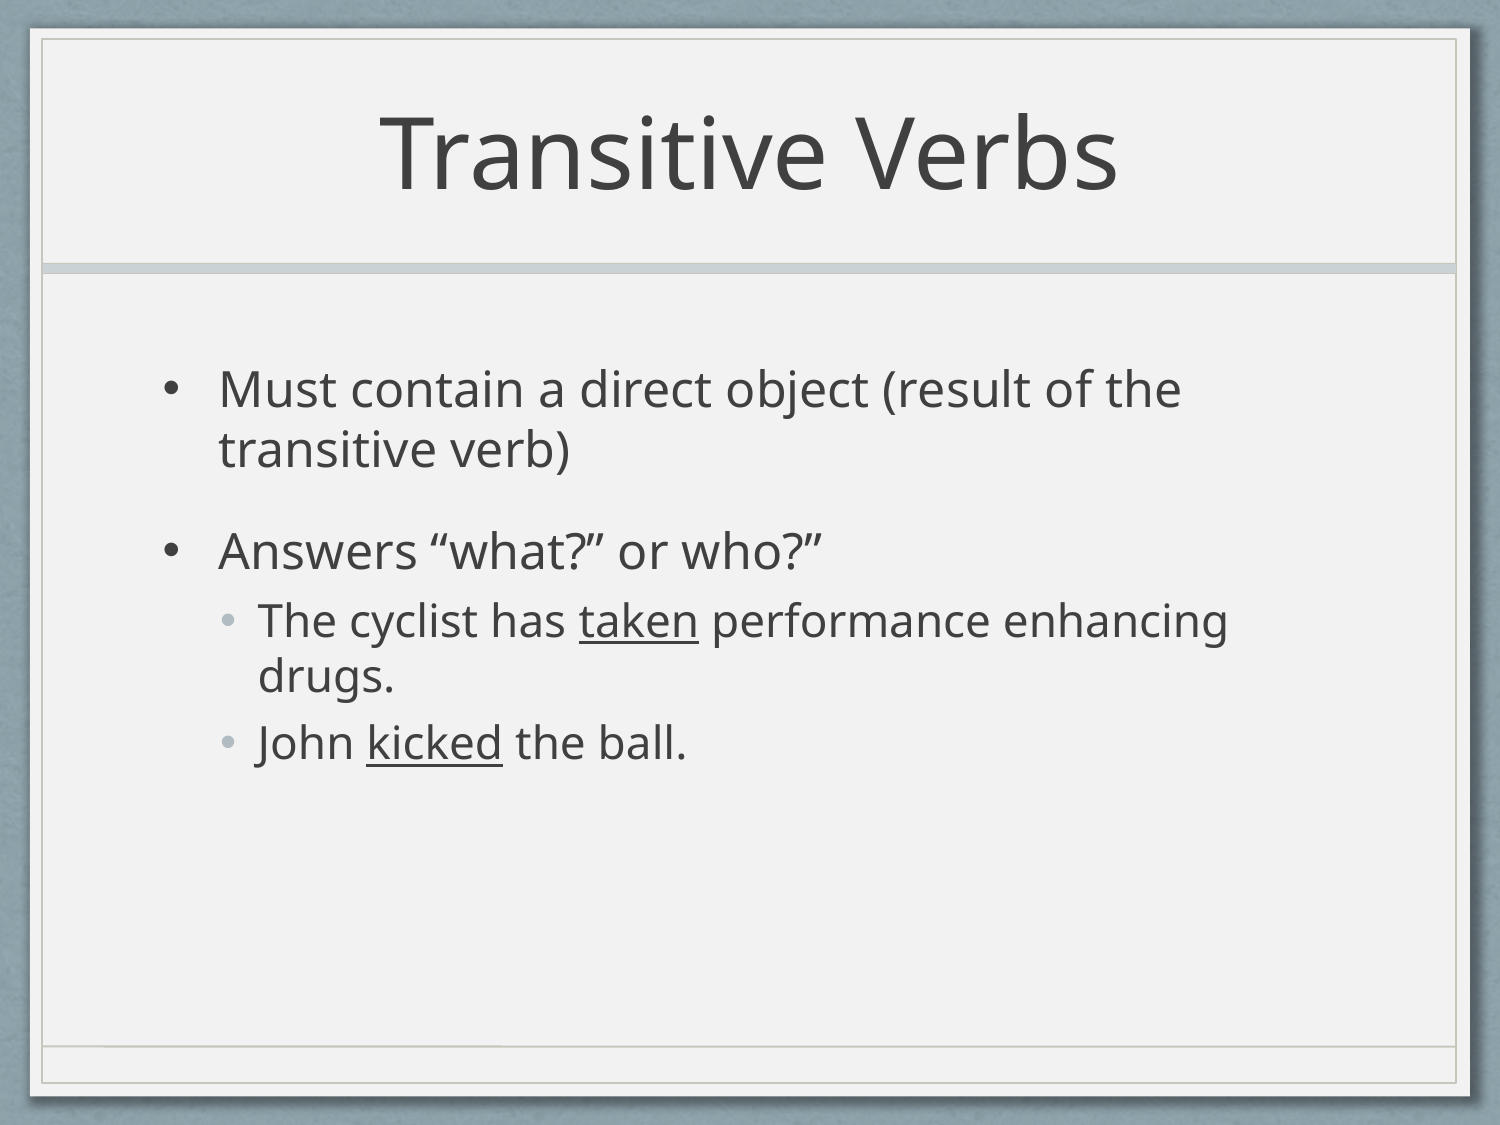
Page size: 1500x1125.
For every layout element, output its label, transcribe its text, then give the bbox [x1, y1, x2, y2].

list Must contain a direct object (result of the transitive verb) Answers “what?” or who?” The cyclist has taken performance enhancing drugs. John kicked the ball. [147, 350, 1353, 995]
title Transitive Verbs [147, 40, 1353, 260]
